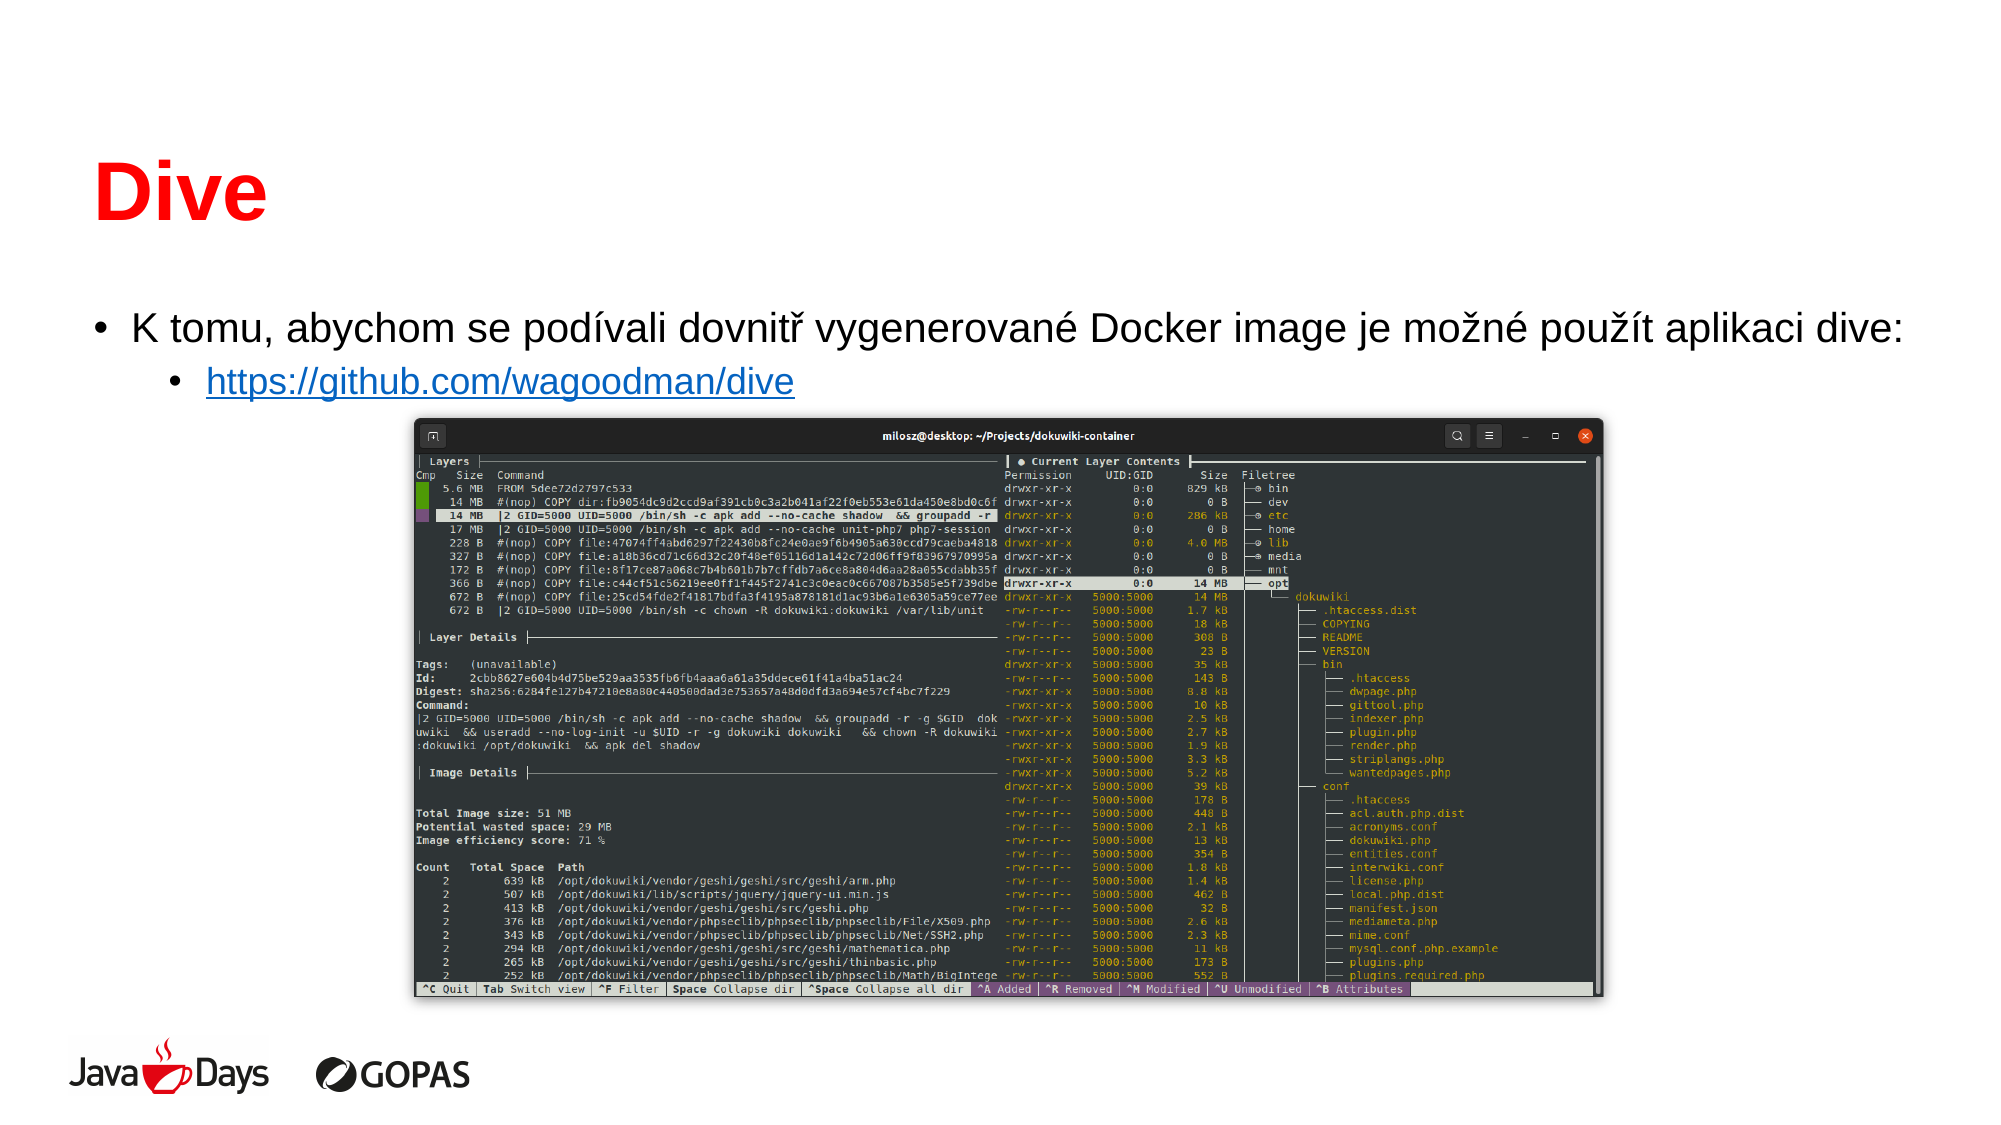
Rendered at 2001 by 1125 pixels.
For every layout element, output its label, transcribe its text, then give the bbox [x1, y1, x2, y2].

list K tomu, abychom se podívali dovnitř vygenerované Docker image je možné použít aplikaci dive: https://github.com/wagoodman/dive [78, 299, 1939, 1014]
picture [395, 401, 1622, 1018]
title Dive [78, 92, 1939, 295]
picture [316, 1057, 472, 1092]
picture [68, 1035, 269, 1096]
